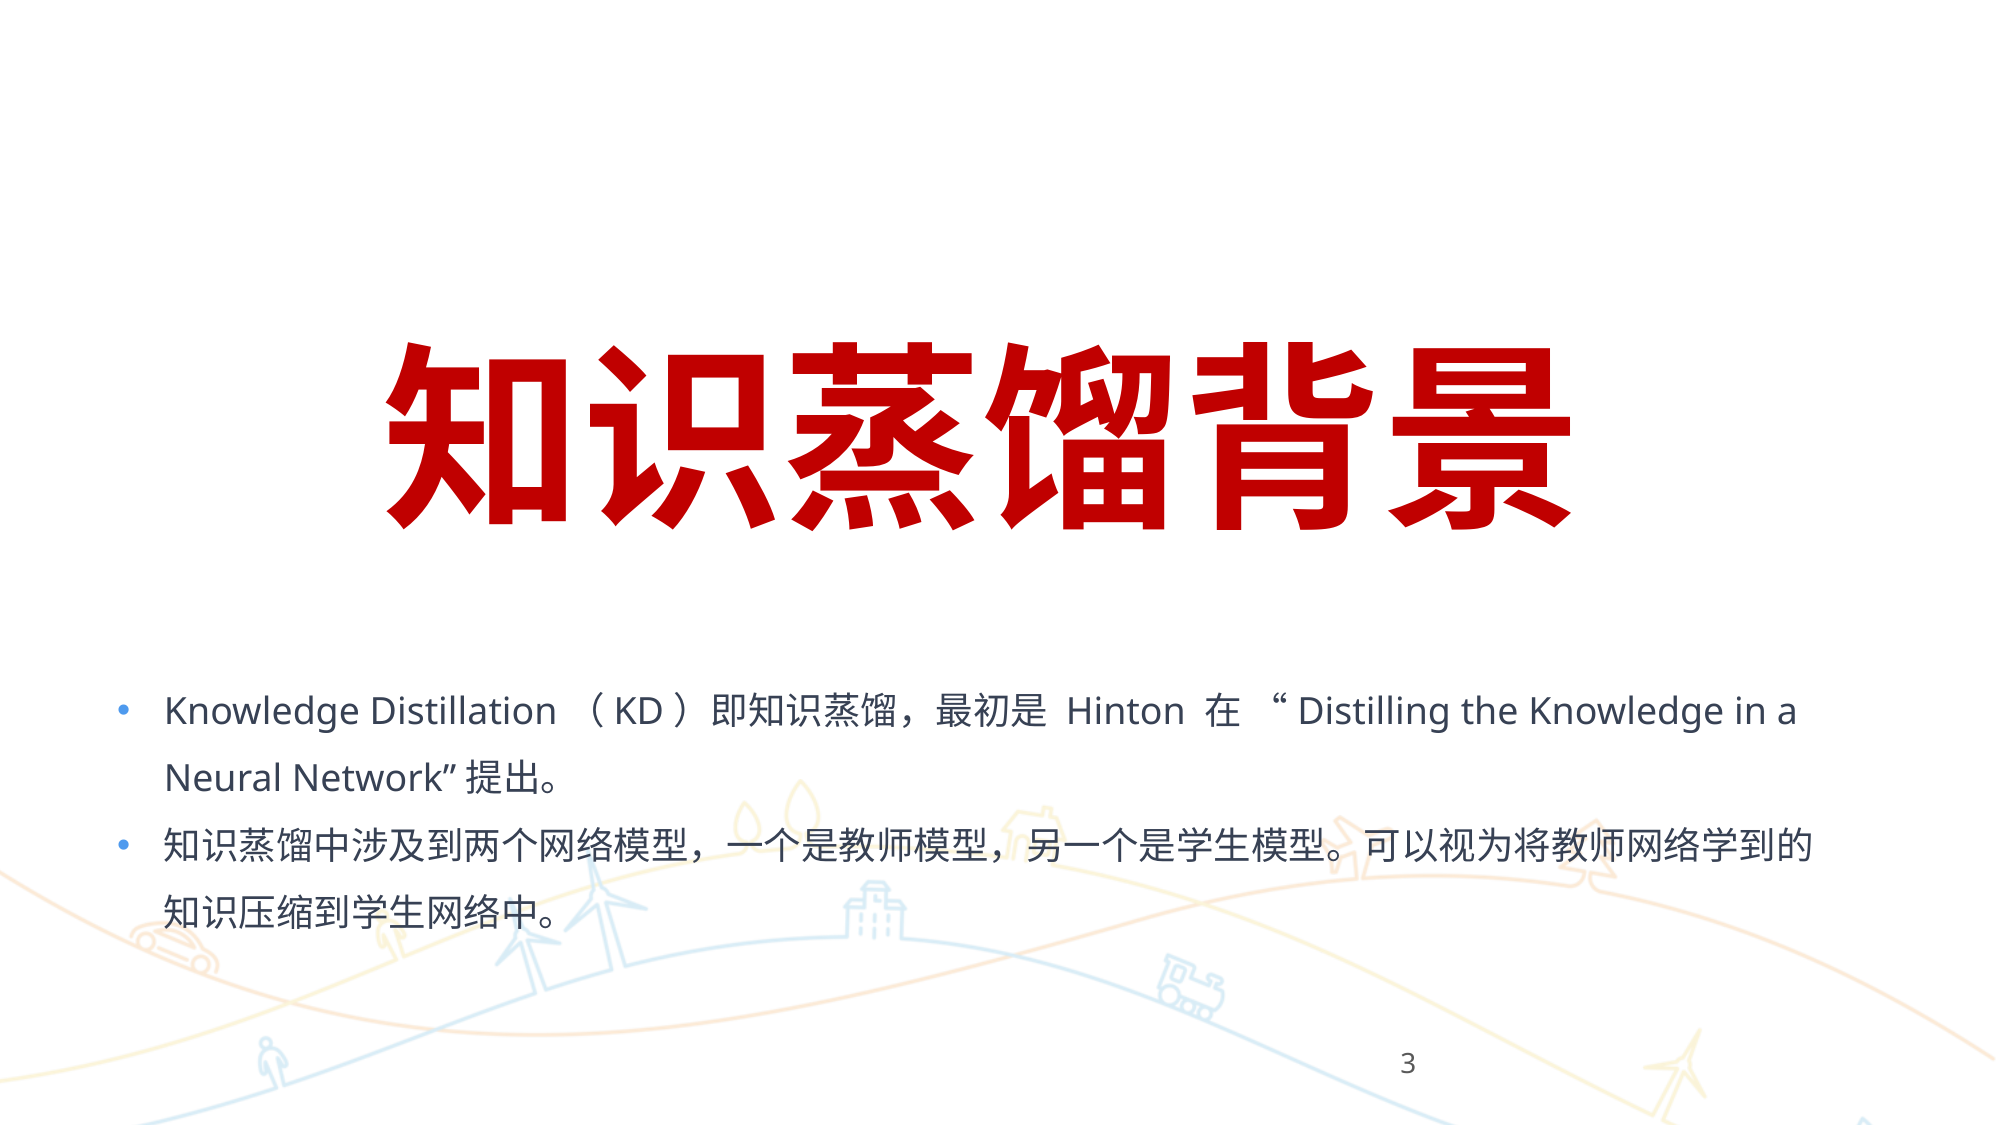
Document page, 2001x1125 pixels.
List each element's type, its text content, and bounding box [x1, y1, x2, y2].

list 知识蒸馏背景 [102, 149, 1863, 656]
text_box Knowledge Distillation（KD）即知识蒸馏，最初是 Hinton 在 “Distilling the Knowledge in a Neural Network”提出。 知识蒸馏中涉及到两个网络模型，一个是教师模型，另一个是学生模型。可以视为将教师网络学到的知识压缩到学生网络中。 [102, 656, 1863, 942]
